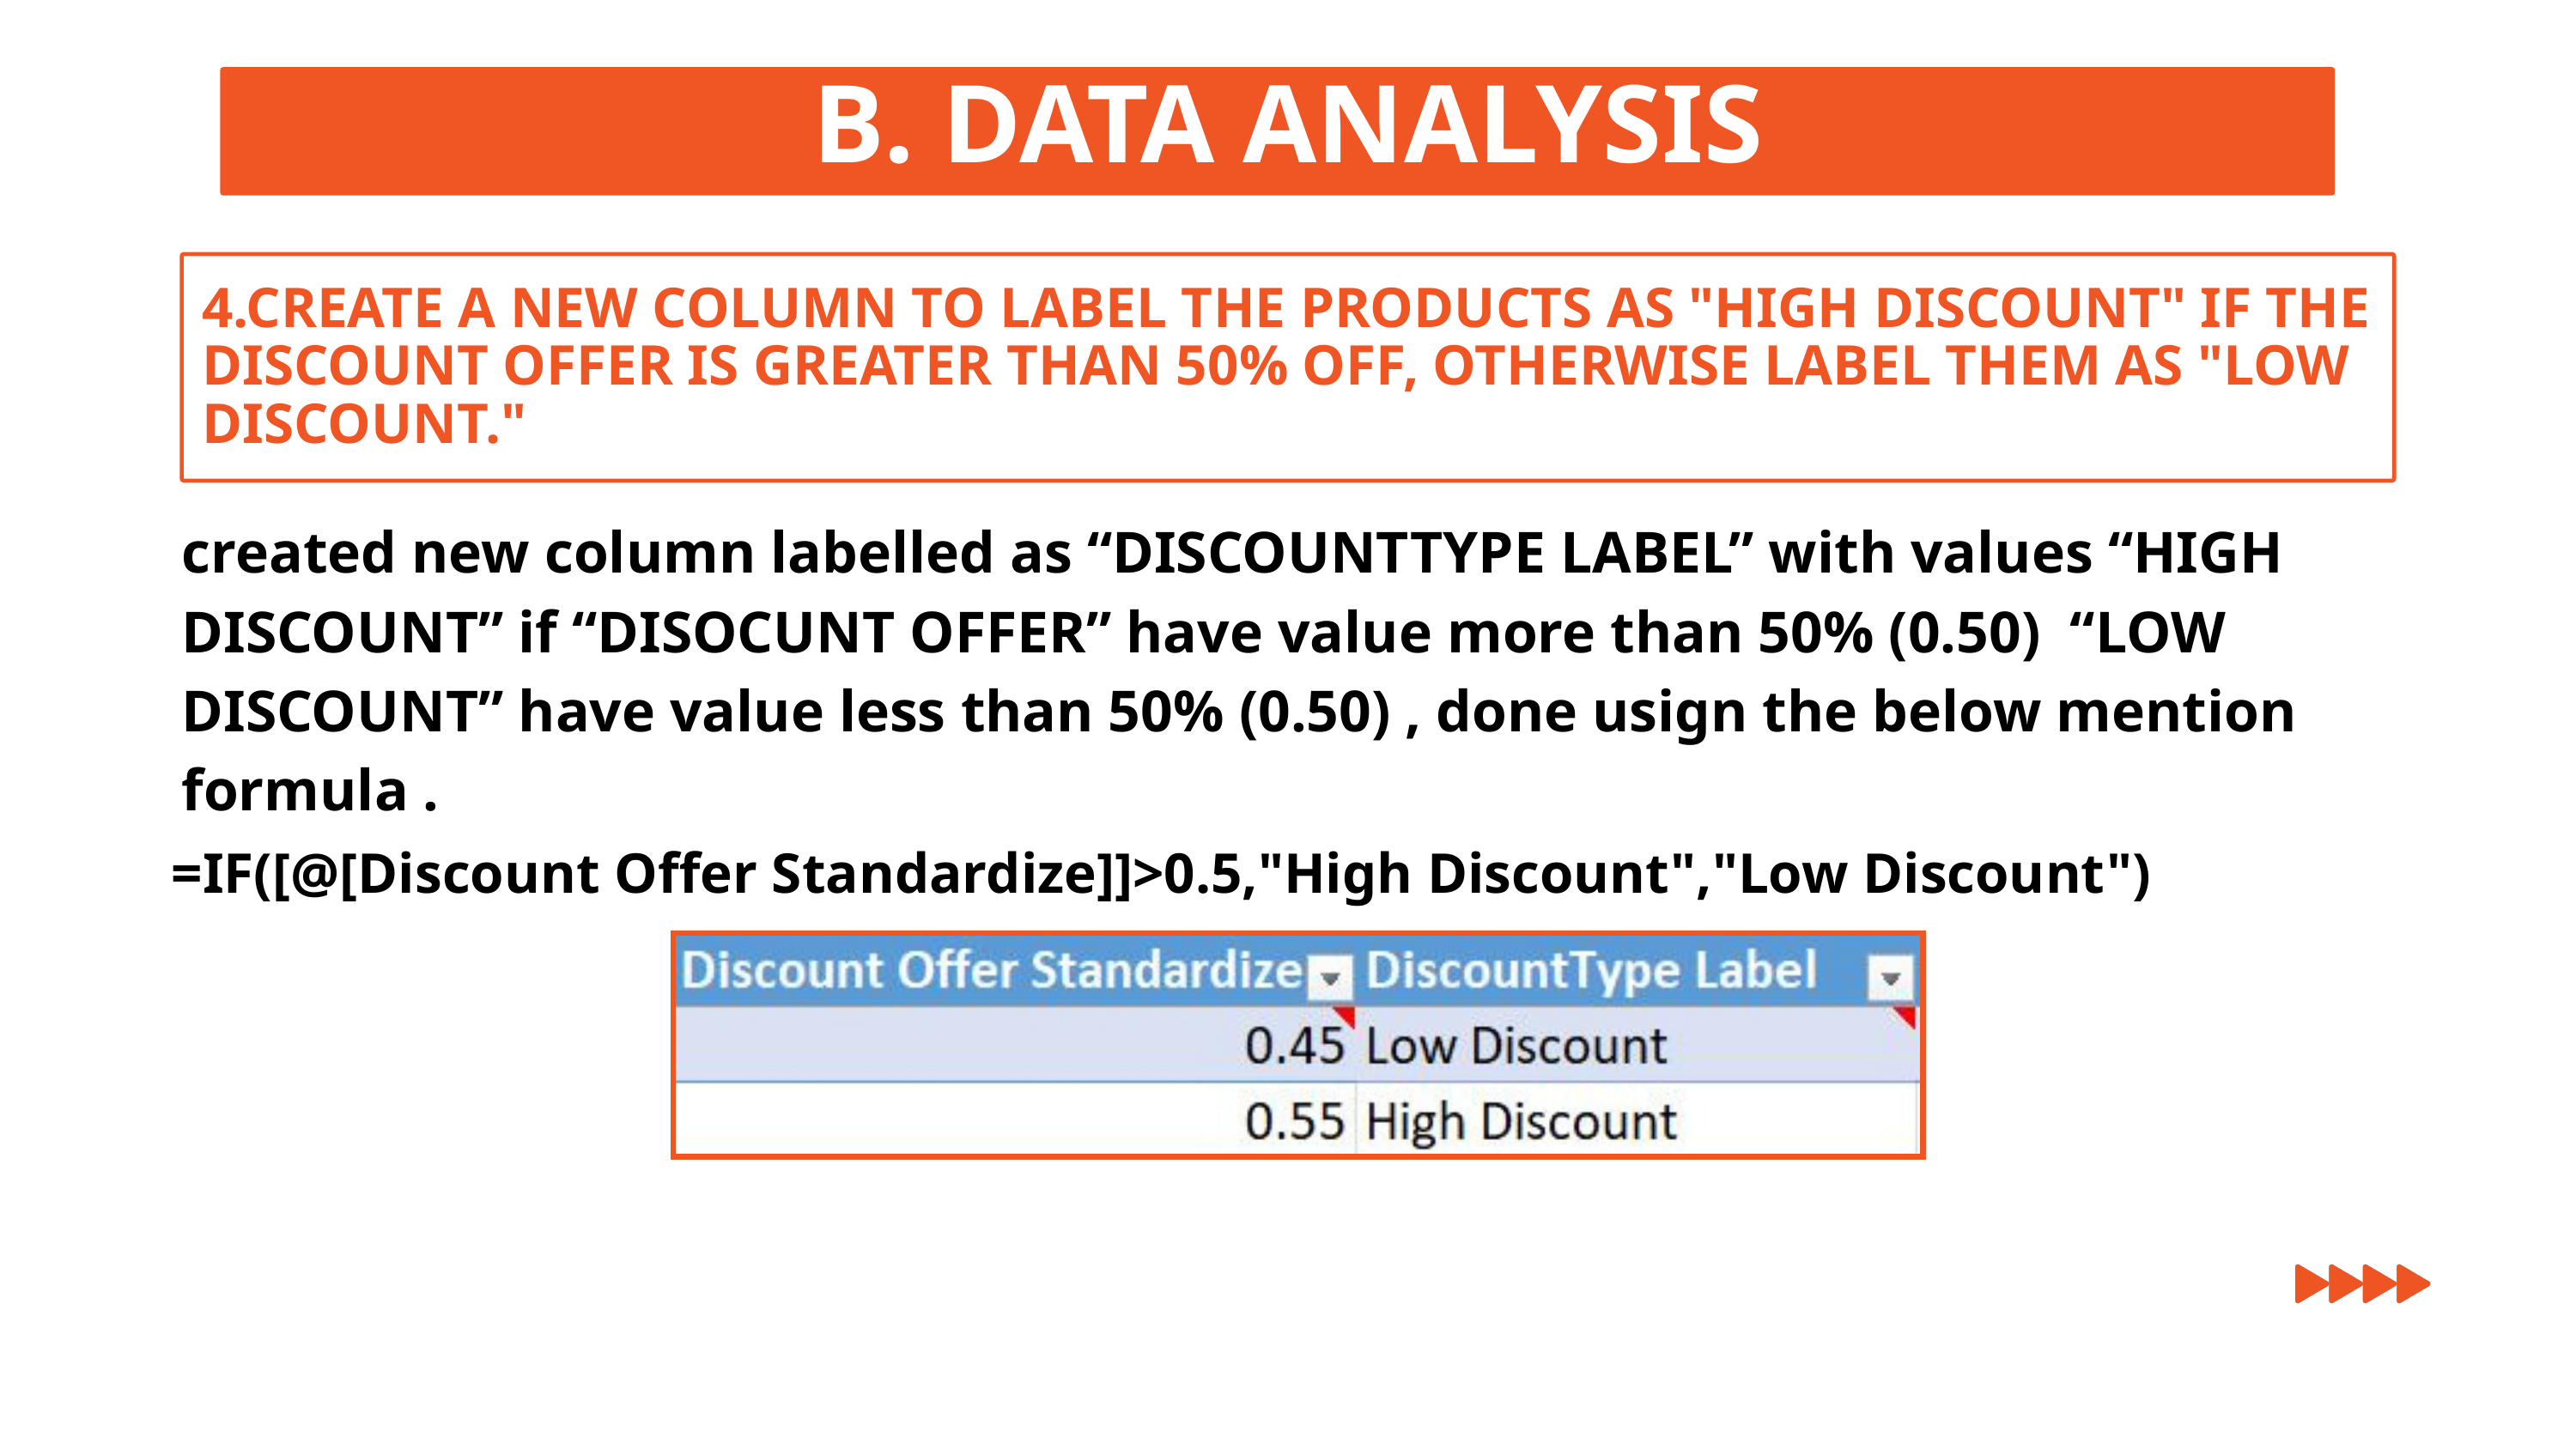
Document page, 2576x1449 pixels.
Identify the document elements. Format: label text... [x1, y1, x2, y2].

text_box created new column labelled as “DISCOUNTTYPE LABEL” with values “HIGH DISCOUNT” if “DISOCUNT OFFER” have value more than 50% (0.50) “LOW DISCOUNT” have value less than 50% (0.50) , done usign the below mention formula . [181, 505, 2395, 823]
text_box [181, 253, 2395, 482]
text_box [2295, 1264, 2431, 1304]
text_box [673, 933, 1923, 1157]
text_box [220, 66, 2336, 196]
text_box =IF([@[Discount Offer Standardize]]>0.5,"High Discount","Low Discount") [171, 828, 2385, 905]
